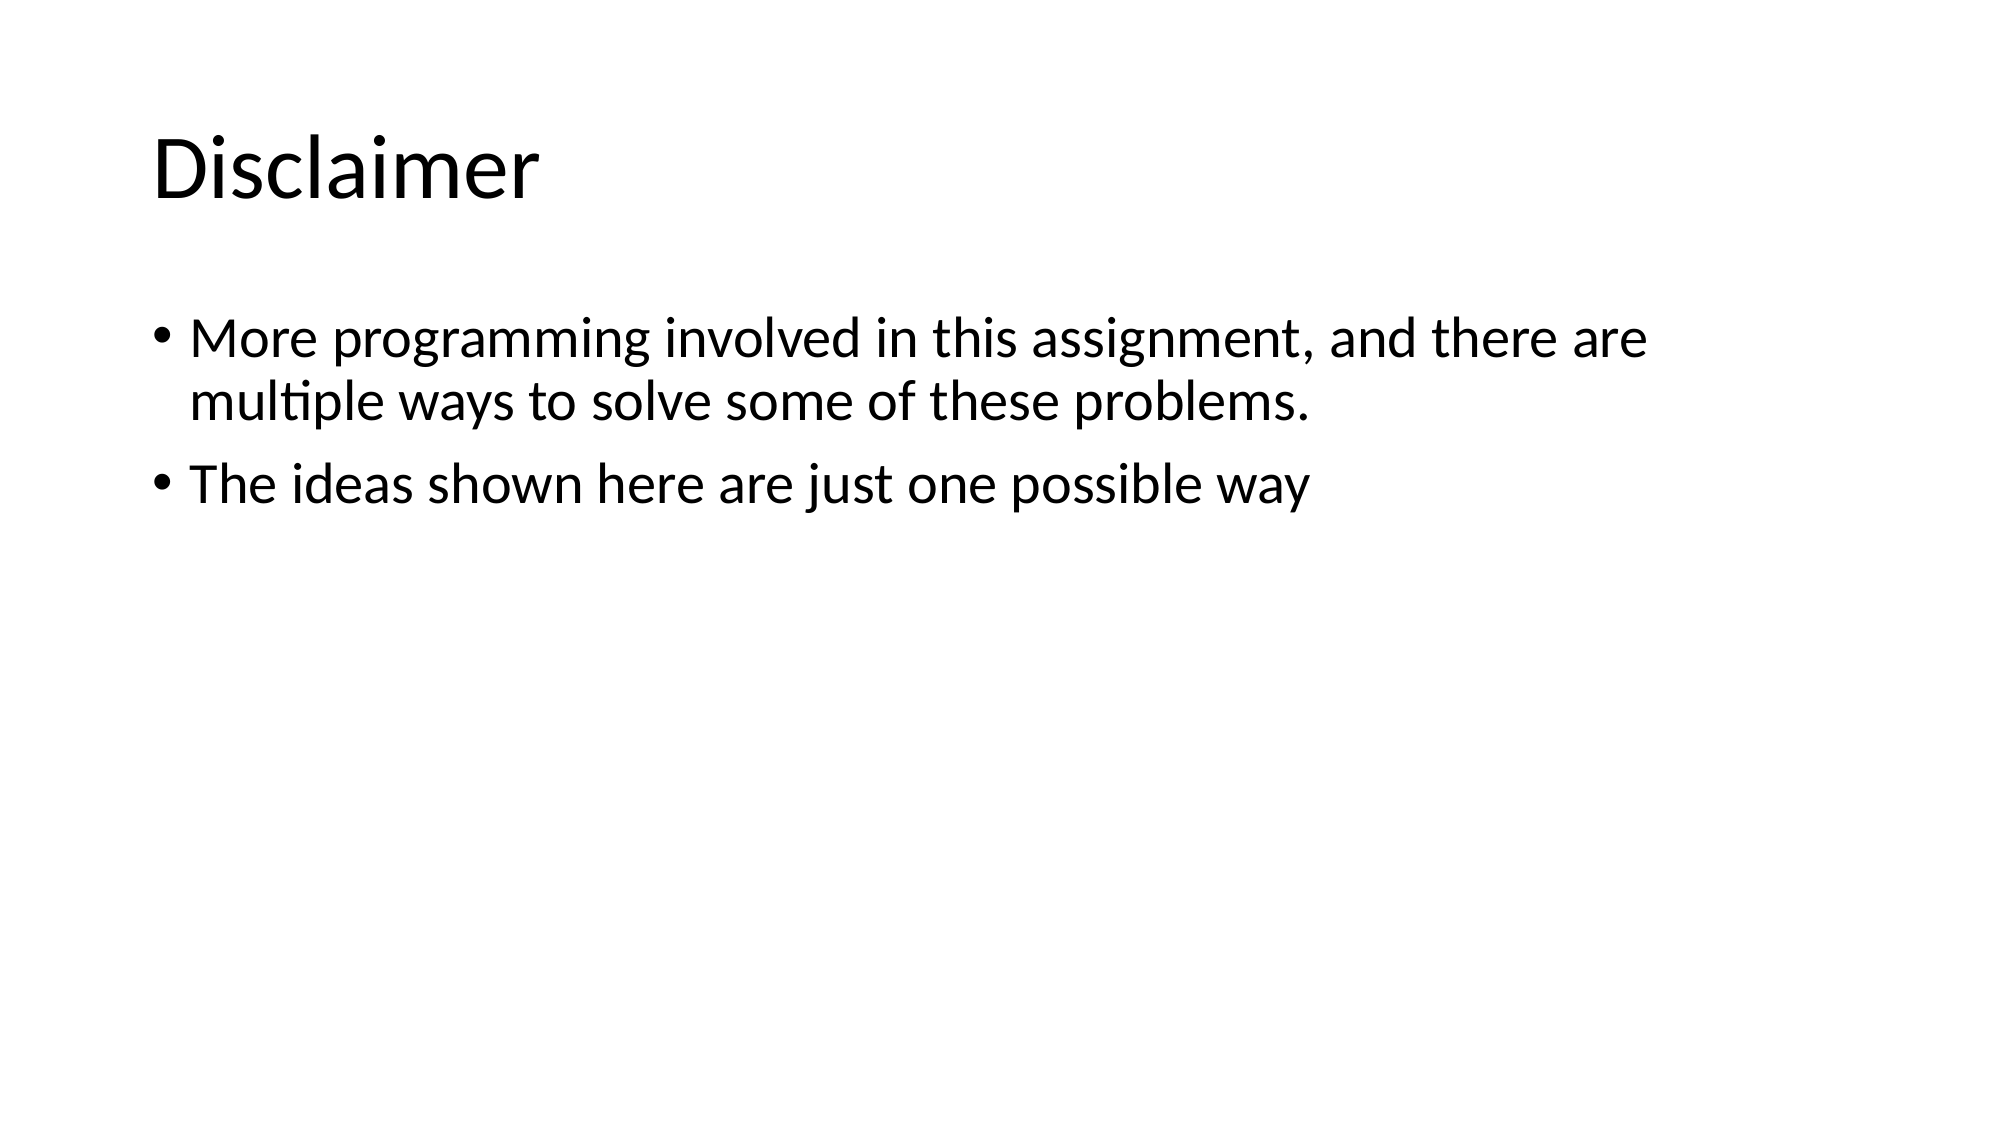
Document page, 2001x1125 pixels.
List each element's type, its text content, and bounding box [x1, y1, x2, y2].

title Disclaimer [137, 59, 1863, 278]
list More programming involved in this assignment, and there are multiple ways to solve some of these problems. The ideas shown here are just one possible way [137, 299, 1863, 1014]
